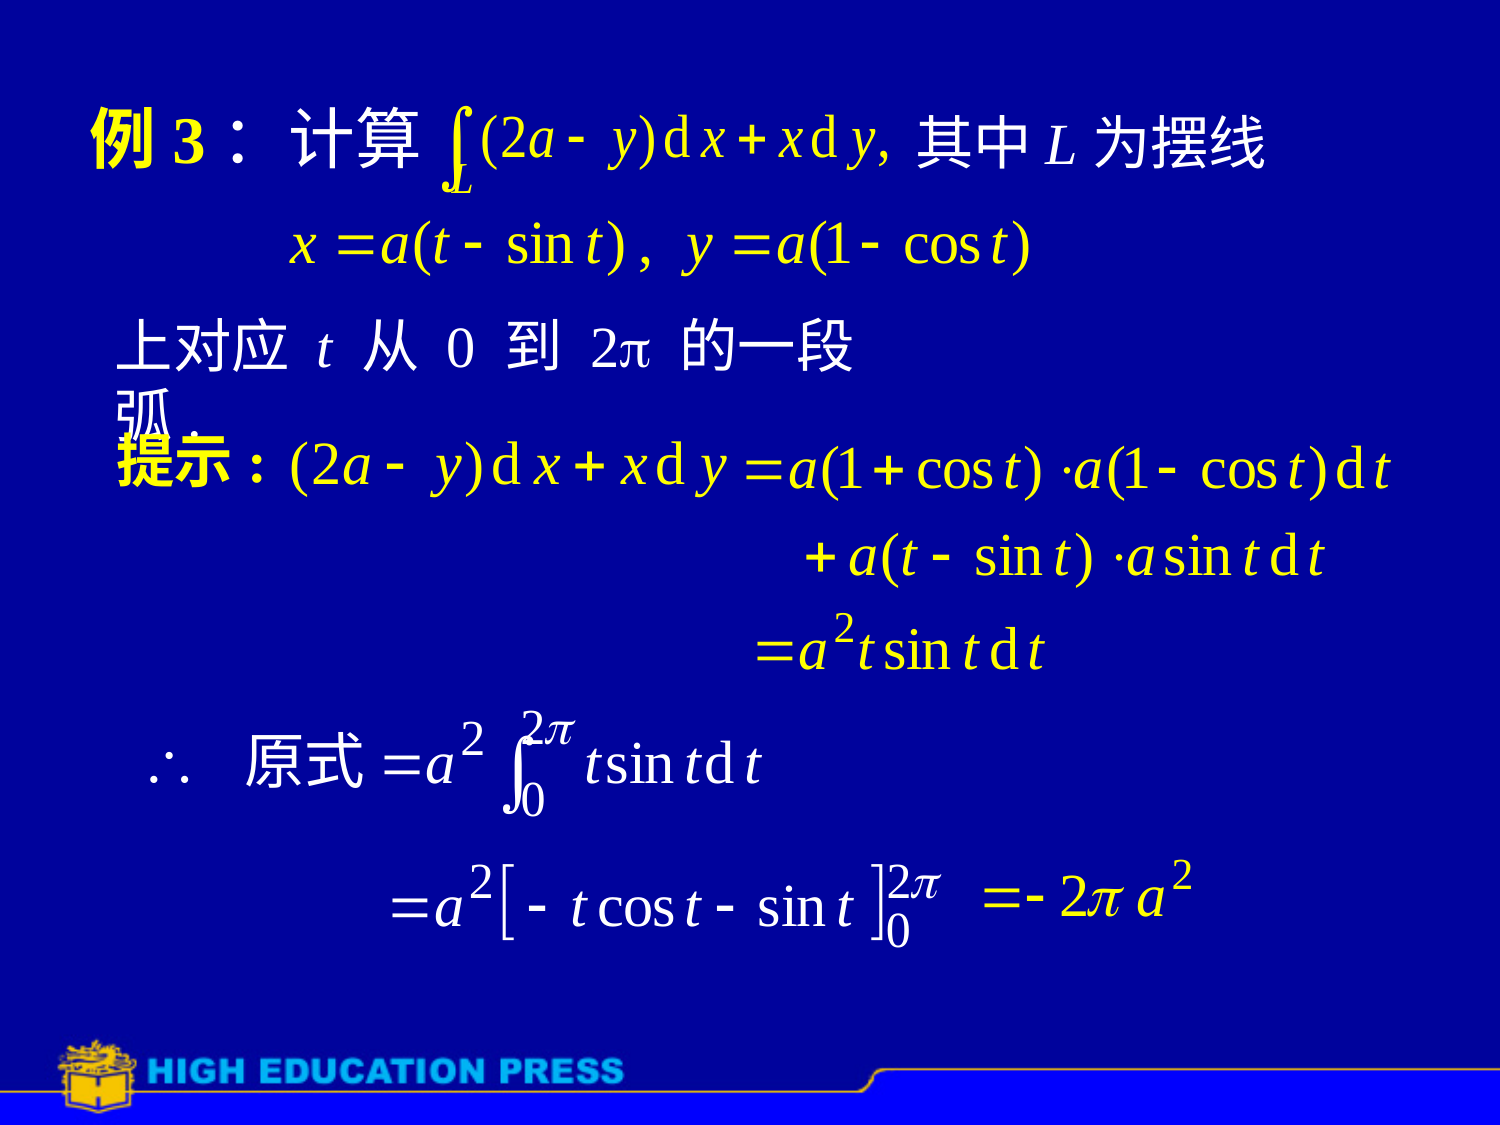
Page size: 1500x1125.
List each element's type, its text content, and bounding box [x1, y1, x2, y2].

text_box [1049, 439, 1396, 507]
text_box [383, 854, 947, 953]
picture [0, 0, 1500, 1125]
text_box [799, 526, 1330, 594]
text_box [428, 89, 892, 199]
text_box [747, 602, 1051, 688]
text_box 上对应 t 从 0 到 2 的一段弧. [100, 302, 901, 457]
text_box 其中L为摆线 [900, 99, 1341, 185]
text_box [284, 214, 656, 282]
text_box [149, 701, 767, 833]
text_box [974, 848, 1197, 935]
text_box 提示: [102, 417, 338, 502]
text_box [287, 435, 732, 503]
title 例3：计算 [5, 77, 506, 198]
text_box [737, 439, 1047, 507]
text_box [676, 214, 1034, 282]
